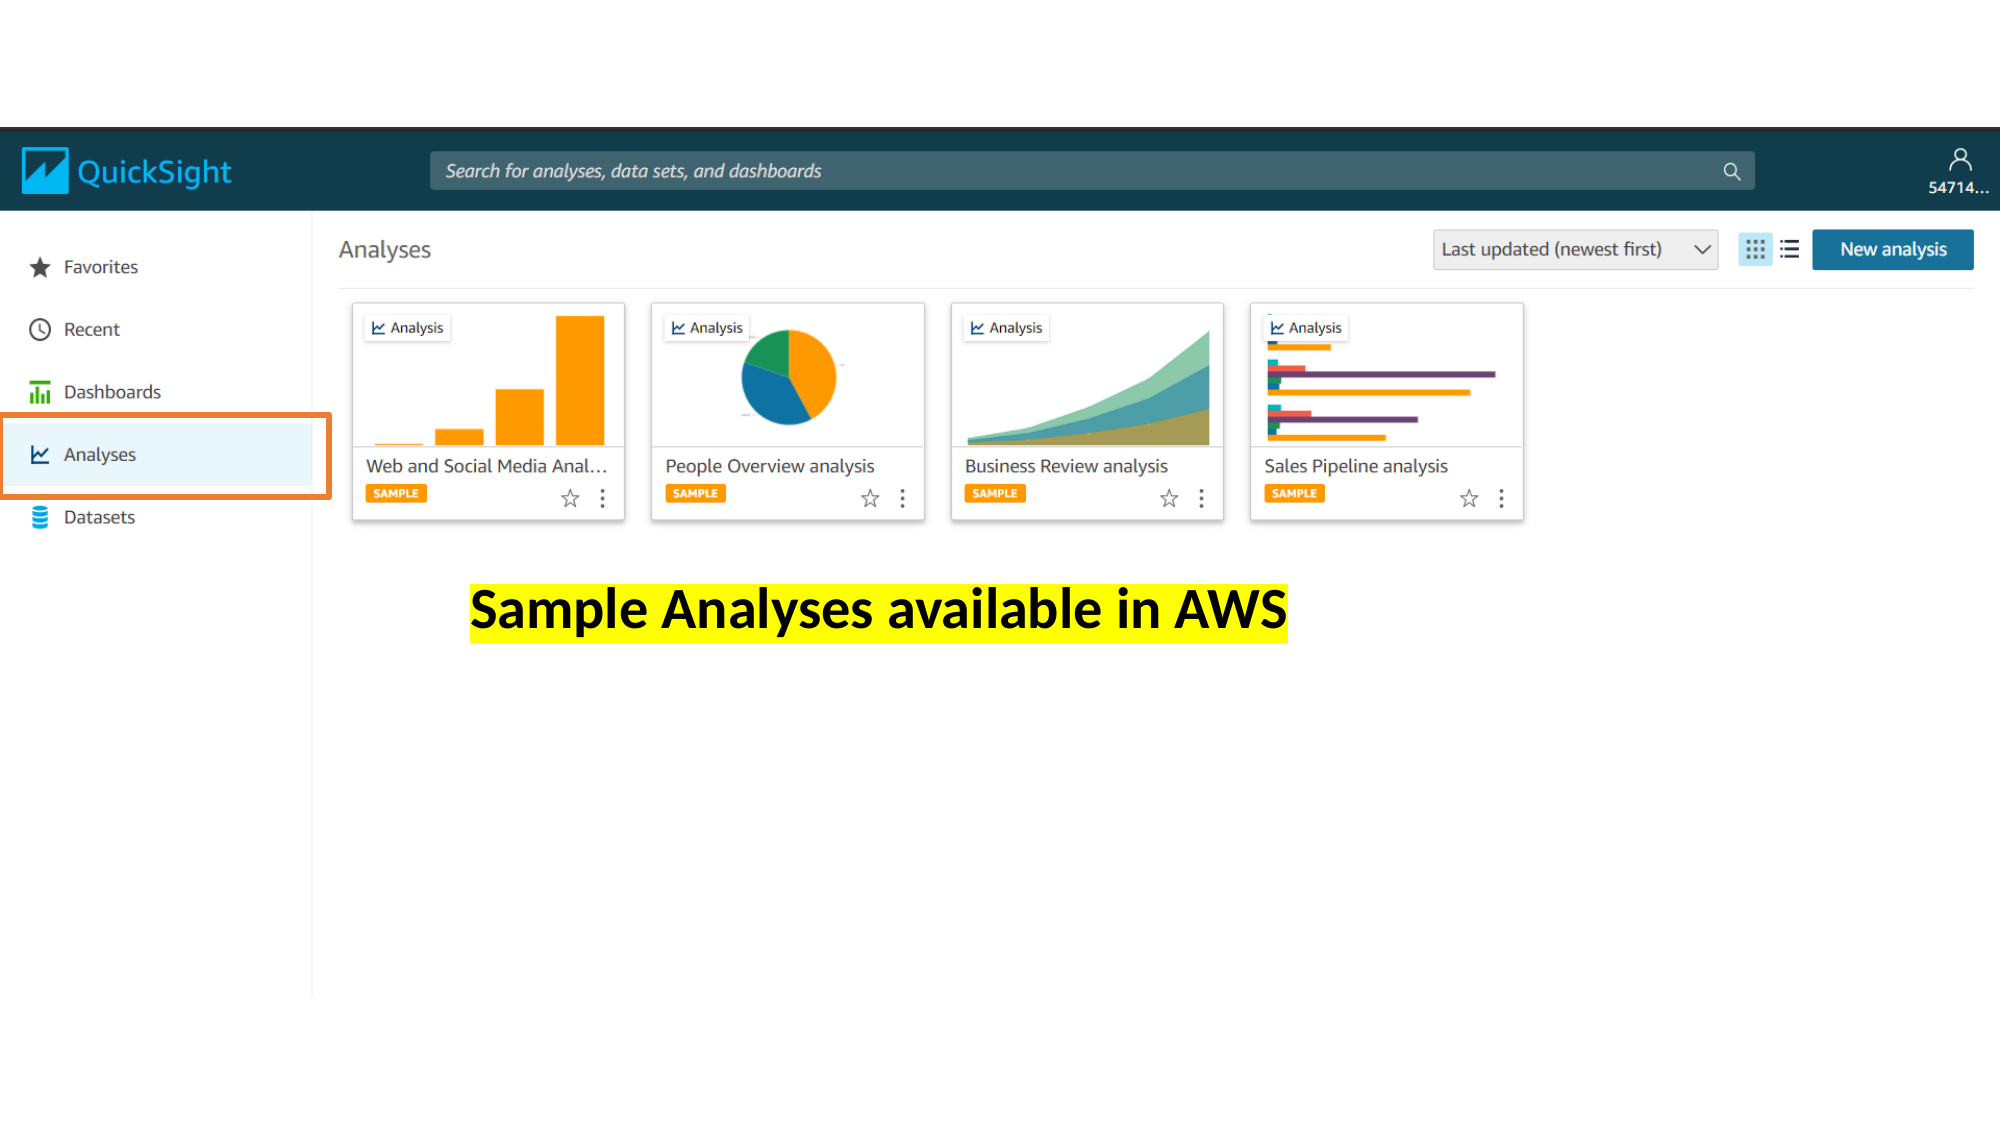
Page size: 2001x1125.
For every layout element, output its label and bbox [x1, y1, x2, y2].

picture [0, 127, 2000, 998]
